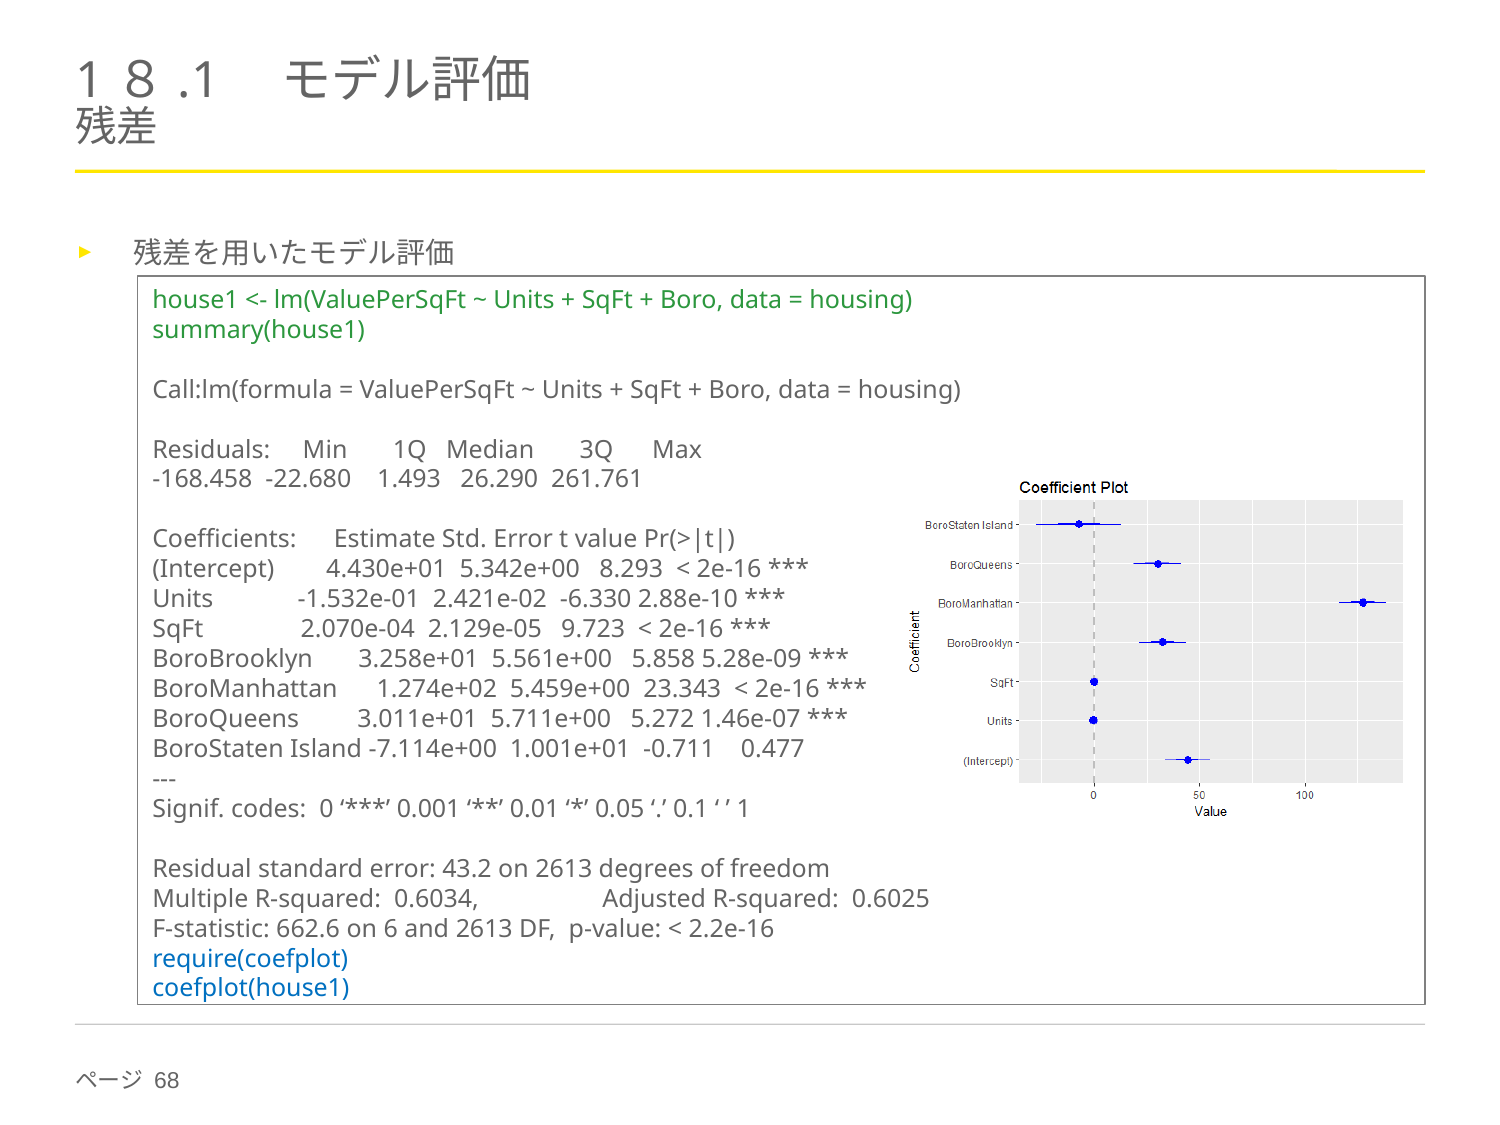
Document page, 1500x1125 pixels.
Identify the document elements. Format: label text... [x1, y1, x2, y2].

title 1８.1 モデル評価 残差 [75, 33, 1426, 175]
picture [900, 473, 1410, 823]
text_box house1 <- lm(ValuePerSqFt ~ Units + SqFt + Boro, data = housing) summary(house1) Call:lm(formula = ValuePerSqFt ~ Units + SqFt + Boro, data = housing) Residuals: Min 1Q Median 3Q Max -168.458 -22.680 1.493 26.290 261.761 Coefficients: Estimate Std. Error t value Pr(>|t|) (Intercept) 4.430e+01 5.342e+00 8.293 < 2e-16 *** Units -1.532e-01 2.421e-02 -6.330 2.88e-10 *** SqFt 2.070e-04 2.129e-05 9.723 < 2e-16 *** BoroBrooklyn 3.258e+01 5.561e+00 5.858 5.28e-09 *** BoroManhattan 1.274e+02 5.459e+00 23.343 < 2e-16 *** BoroQueens 3.011e+01 5.711e+00 5.272 1.46e-07 *** BoroStaten Island -7.114e+00 1.001e+01 -0.711 0.477 --- Signif. codes: 0 ‘***’ 0.001 ‘**’ 0.01 ‘*’ 0.05 ‘.’ 0.1 ‘ ’ 1 Residual standard error: 43.2 on 2613 degrees of freedom Multiple R-squared: 0.6034, Adjusted R-squared: 0.6025 F-statistic: 662.6 on 6 and 2613 DF, p-value: < 2.2e-16 require(coefplot) coefplot(house1) [135, 274, 1427, 1007]
list 残差を用いたモデル評価 [75, 233, 1425, 1005]
